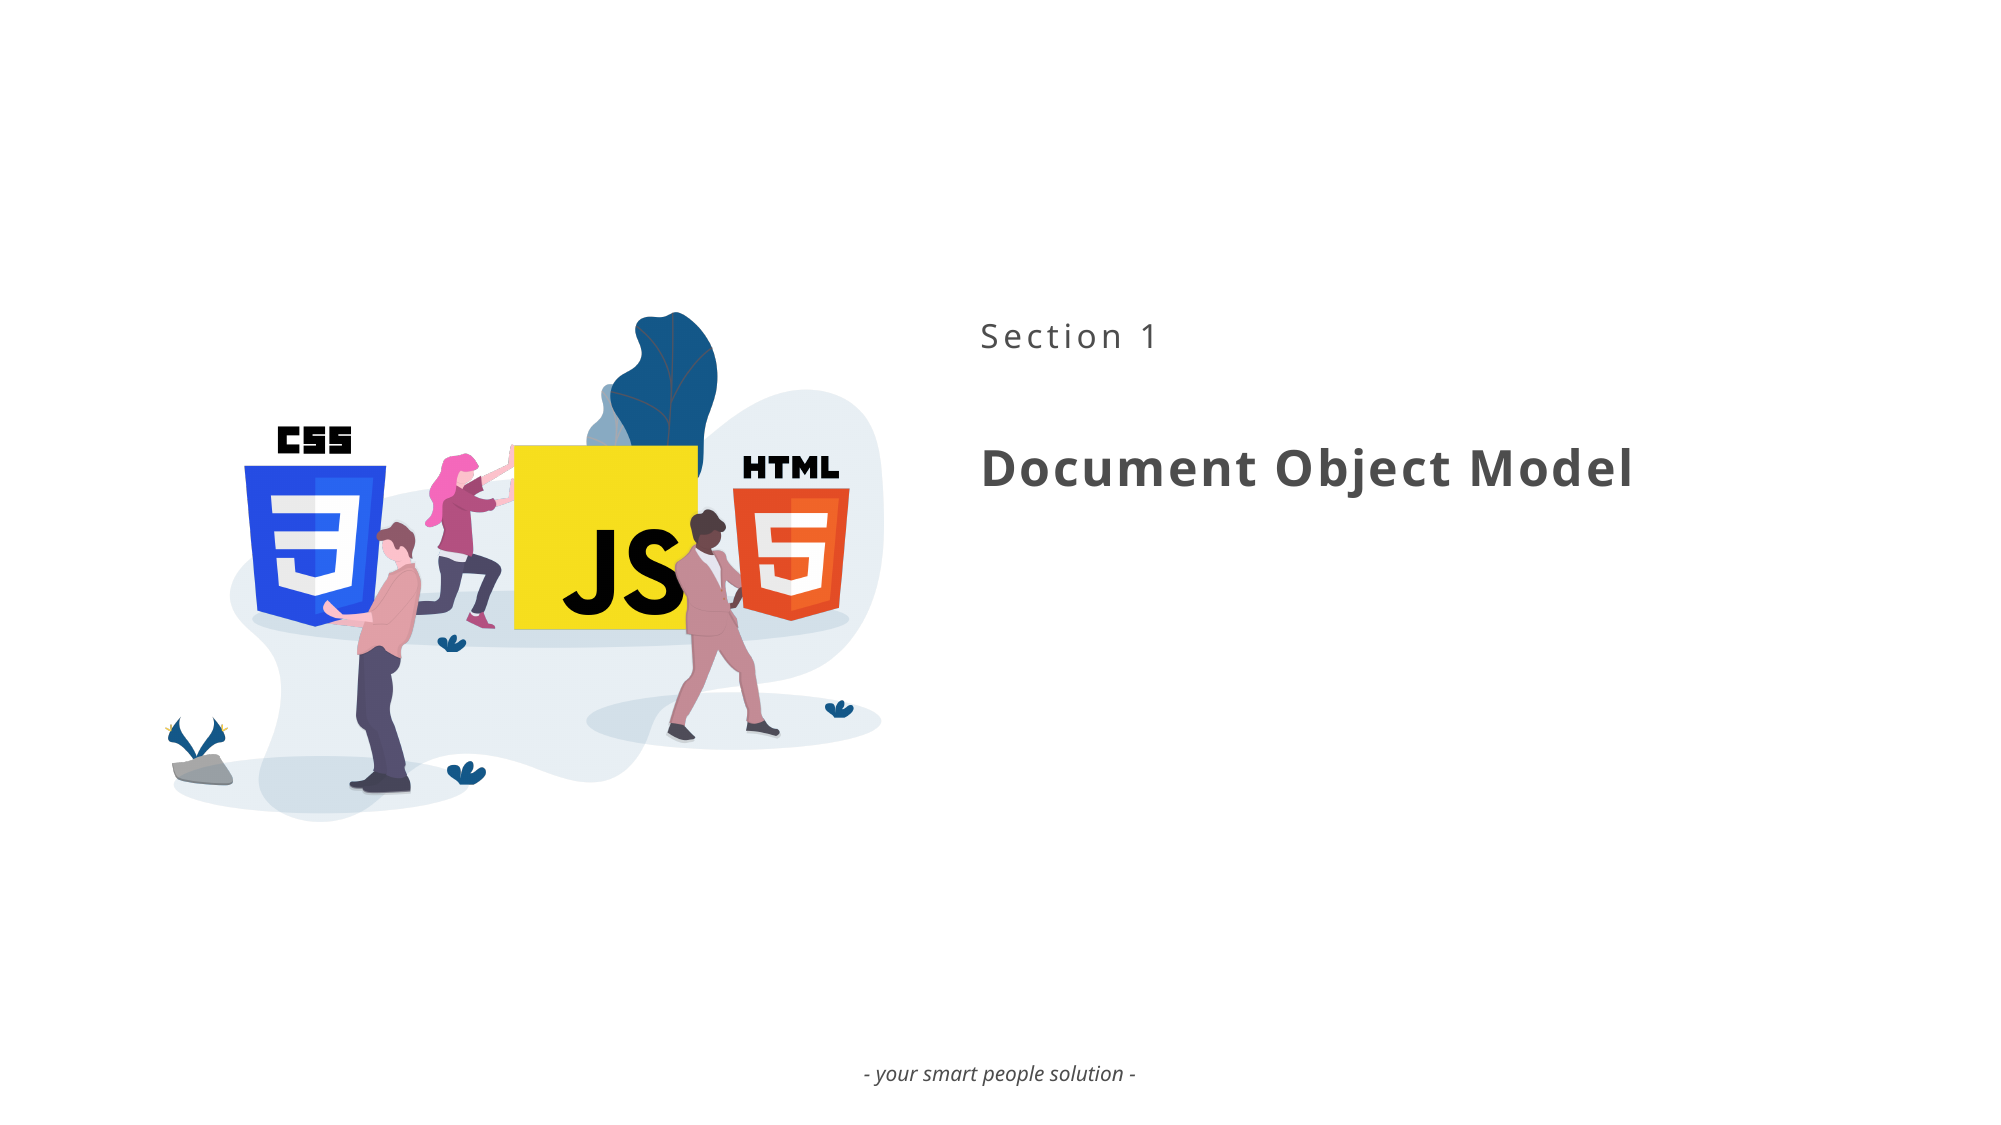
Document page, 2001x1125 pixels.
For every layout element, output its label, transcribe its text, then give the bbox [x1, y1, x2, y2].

list Section 1 [965, 298, 1685, 377]
picture [164, 312, 884, 822]
title Document Object Model [965, 379, 1685, 563]
